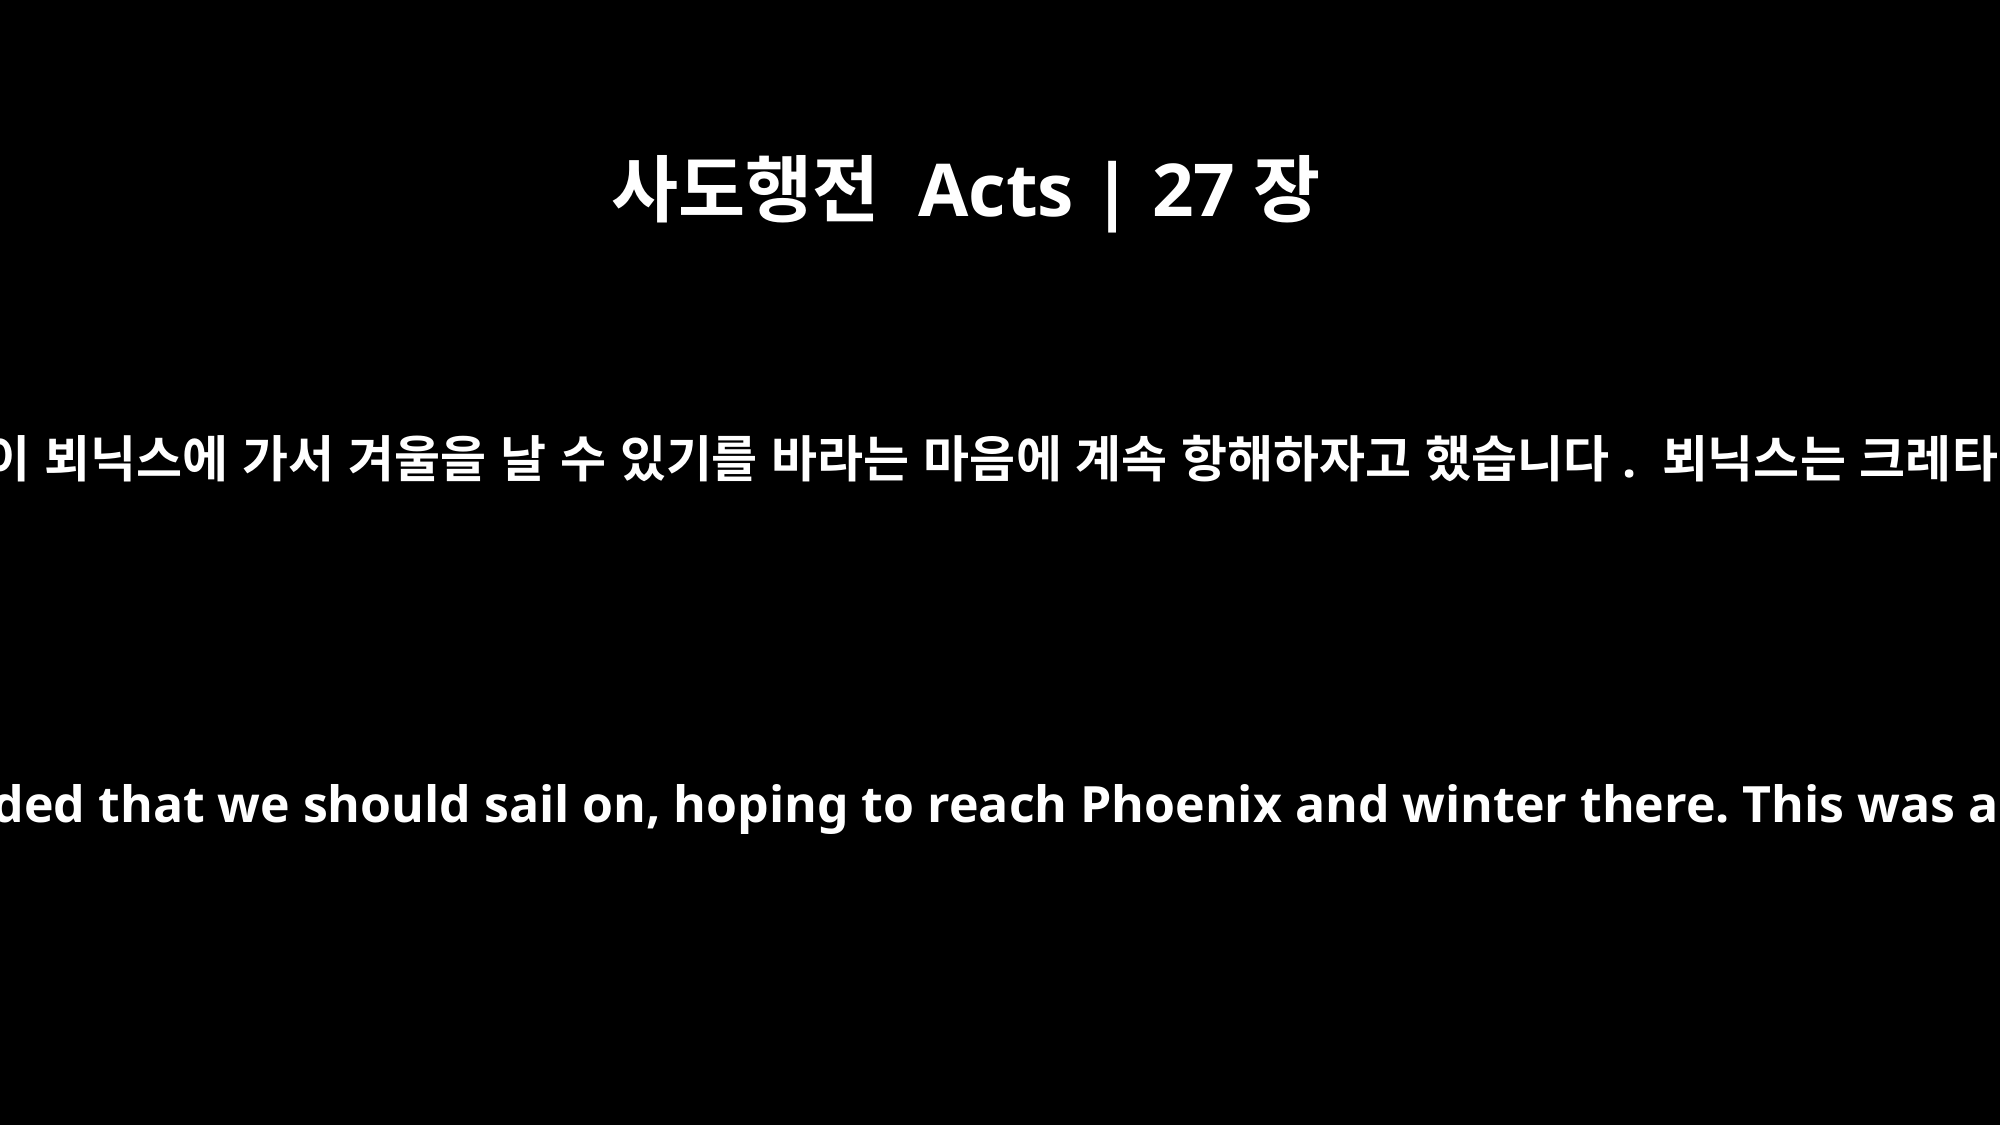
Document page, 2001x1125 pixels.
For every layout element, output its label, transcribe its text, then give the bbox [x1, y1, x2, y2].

text_box 12 그 항구는 겨울을 나기에 적당하지 않았기 때문에 대다수의 사람들이 뵈닉스에 가서 겨울을 날 수 있기를 바라는 마음에 계속 항해하자고 했습니다. 뵈닉스는 크레타 섬에 있는 항구 도시로 남서쪽과 북서쪽을 향하고 있었습니다. [0, 359, 2000, 495]
text_box Since the harbor was unsuitable to winter in, the majority decided that we should sail on, hoping to reach Phoenix and winter there. This was a harbor in Crete, facing both southwest and northwest. [0, 764, 2000, 840]
text_box 사도행전 Acts | 27장 [596, 136, 1336, 239]
